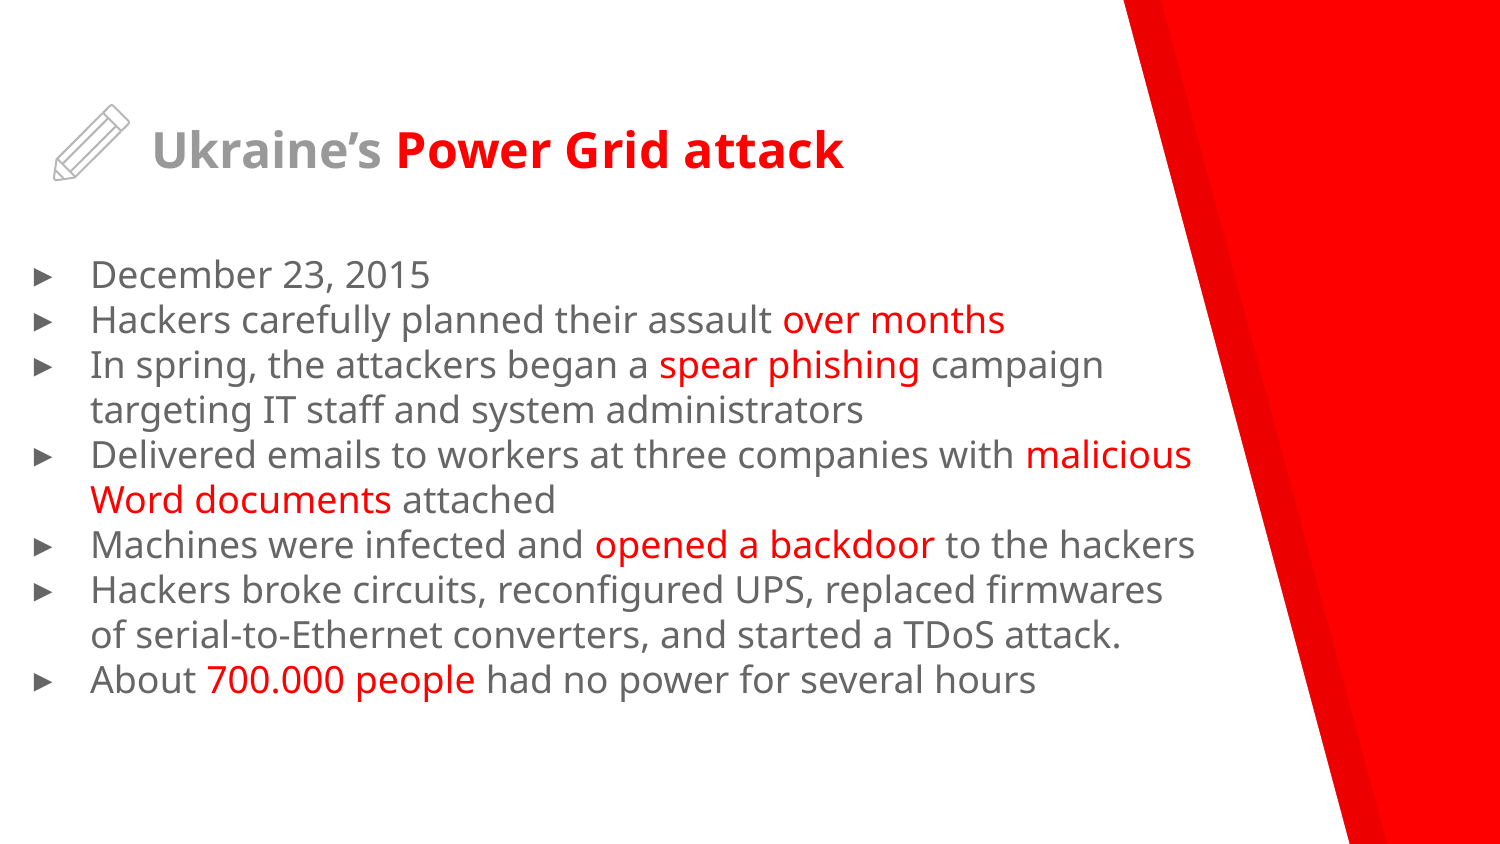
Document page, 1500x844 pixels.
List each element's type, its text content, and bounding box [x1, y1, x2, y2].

title Ukraine’s Power Grid attack [136, 113, 1010, 194]
list December 23, 2015 Hackers carefully planned their assault over months In spring, the attackers began a spear phishing campaign targeting IT staff and system administrators Delivered emails to workers at three companies with malicious Word documents attached Machines were infected and opened a backdoor to the hackers Hackers broke circuits, reconfigured UPS, replaced firmwares of serial-to-Ethernet converters, and started a TDoS attack. About 700.000 people had no power for several hours [0, 235, 1219, 740]
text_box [53, 104, 130, 181]
